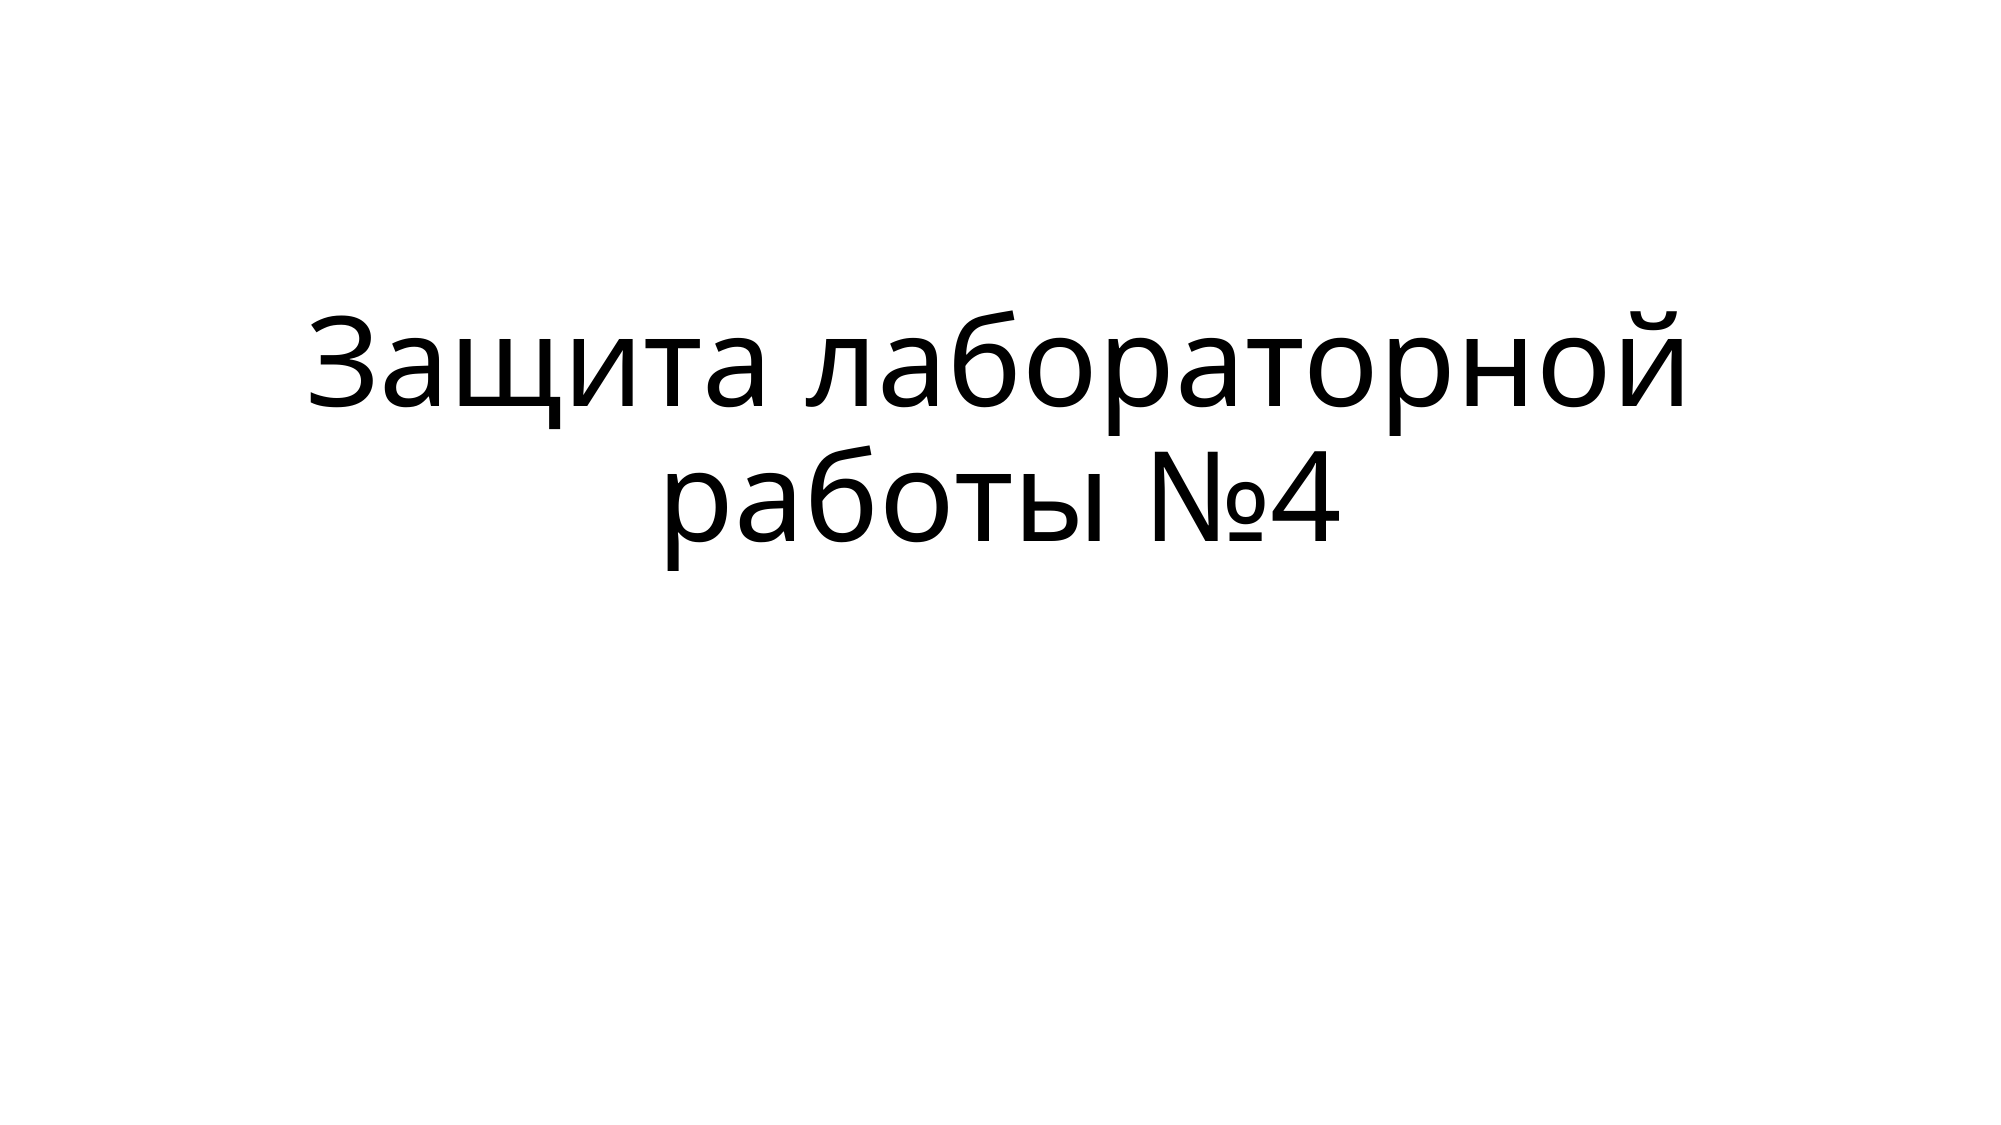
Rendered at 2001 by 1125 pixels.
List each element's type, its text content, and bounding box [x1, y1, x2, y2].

title Защита лабораторной работы №4 [249, 184, 1750, 576]
